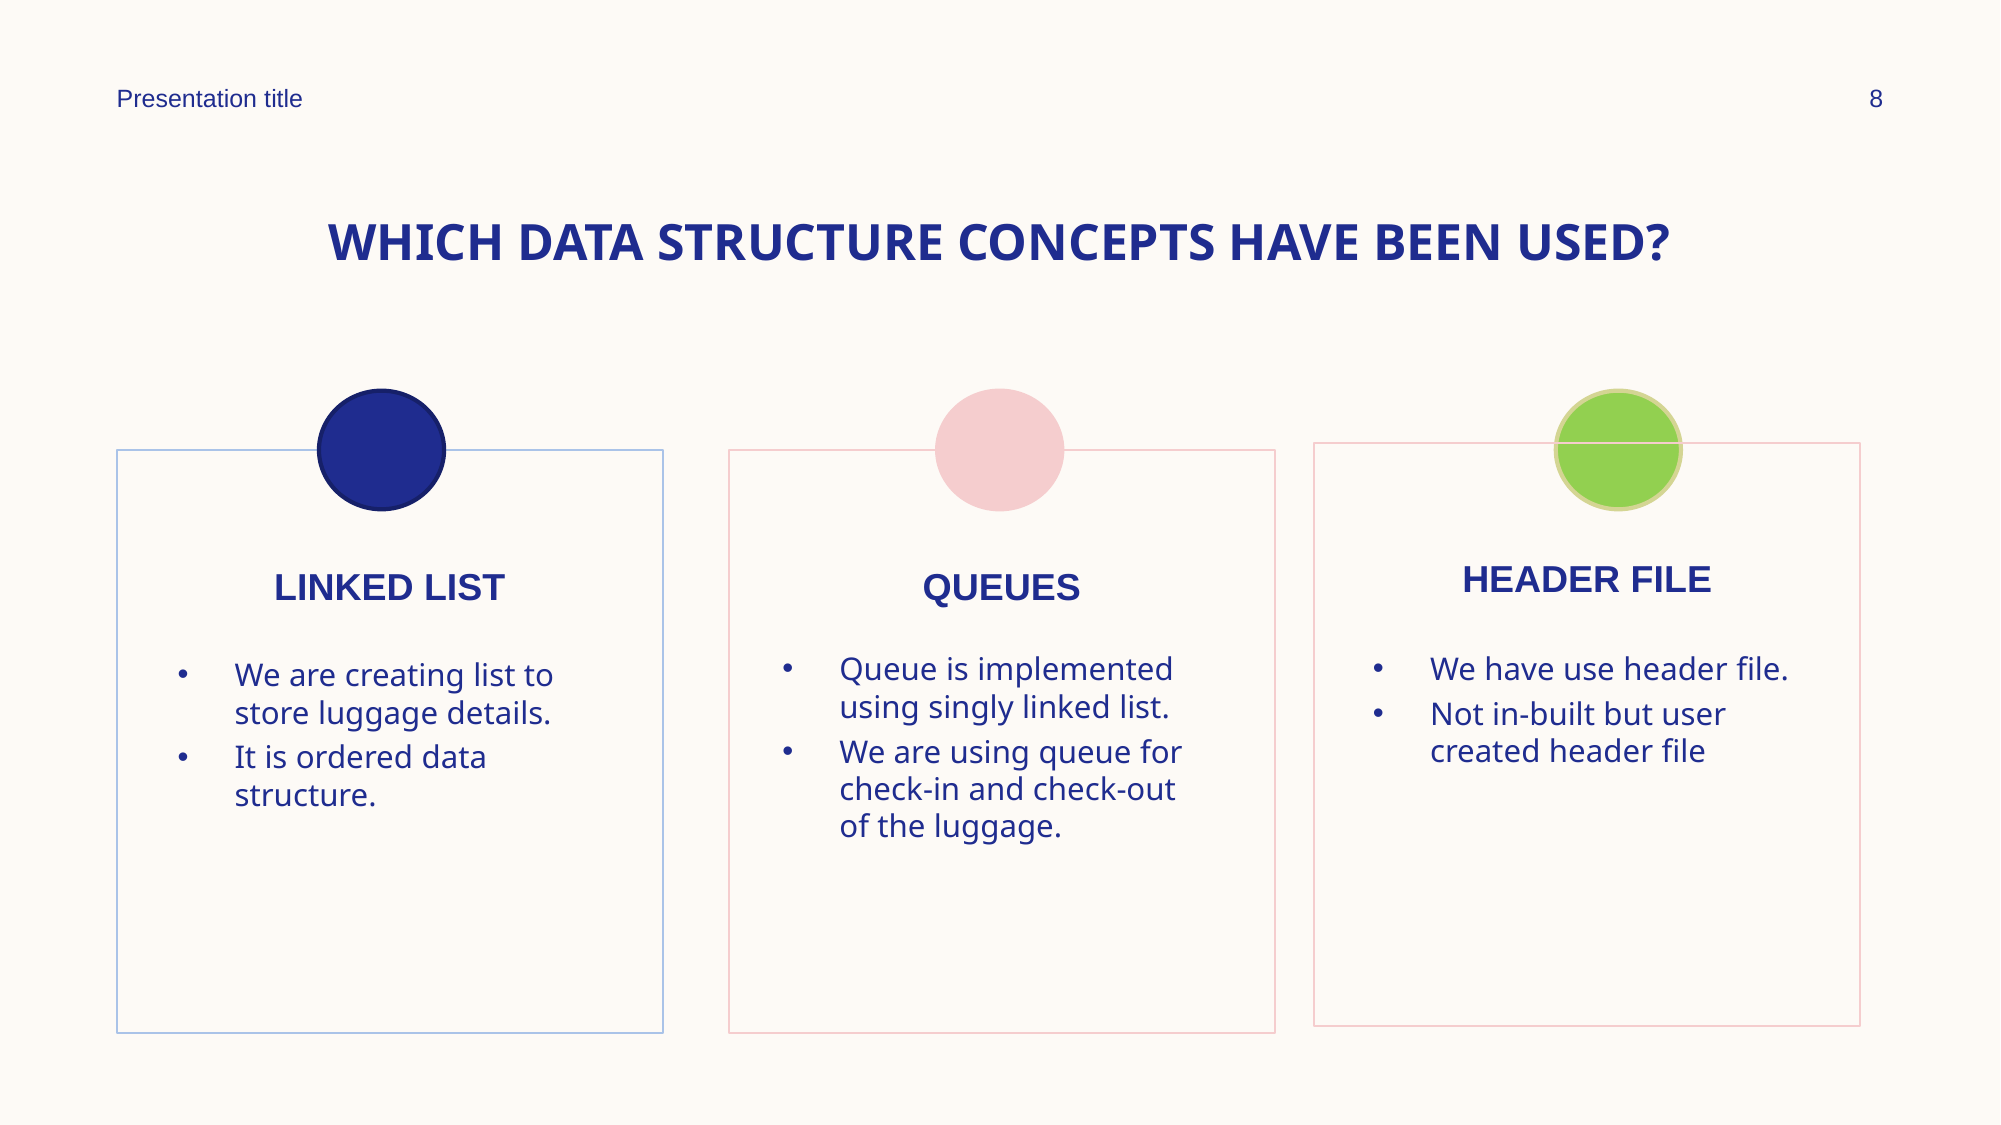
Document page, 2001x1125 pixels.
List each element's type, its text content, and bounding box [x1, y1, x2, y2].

text_box Header file [1314, 442, 1861, 1027]
list We are creating list to store luggage details. It is ordered data structure. [162, 648, 618, 1010]
list Linked List [116, 450, 663, 1034]
title Which data Structure concepts have been used? [124, 202, 1875, 329]
text_box [935, 388, 1065, 512]
text_box [316, 388, 447, 512]
footer Presentation title [101, 75, 627, 120]
text_box [1554, 388, 1683, 442]
slide_number 8 [1795, 75, 1958, 120]
list Queue is implemented using singly linked list. We are using queue for check-in and check-out of the luggage. [767, 642, 1223, 1004]
text_box We have use header file. Not in-built but user created header file [1358, 641, 1813, 1004]
list Queues [728, 450, 1275, 1034]
